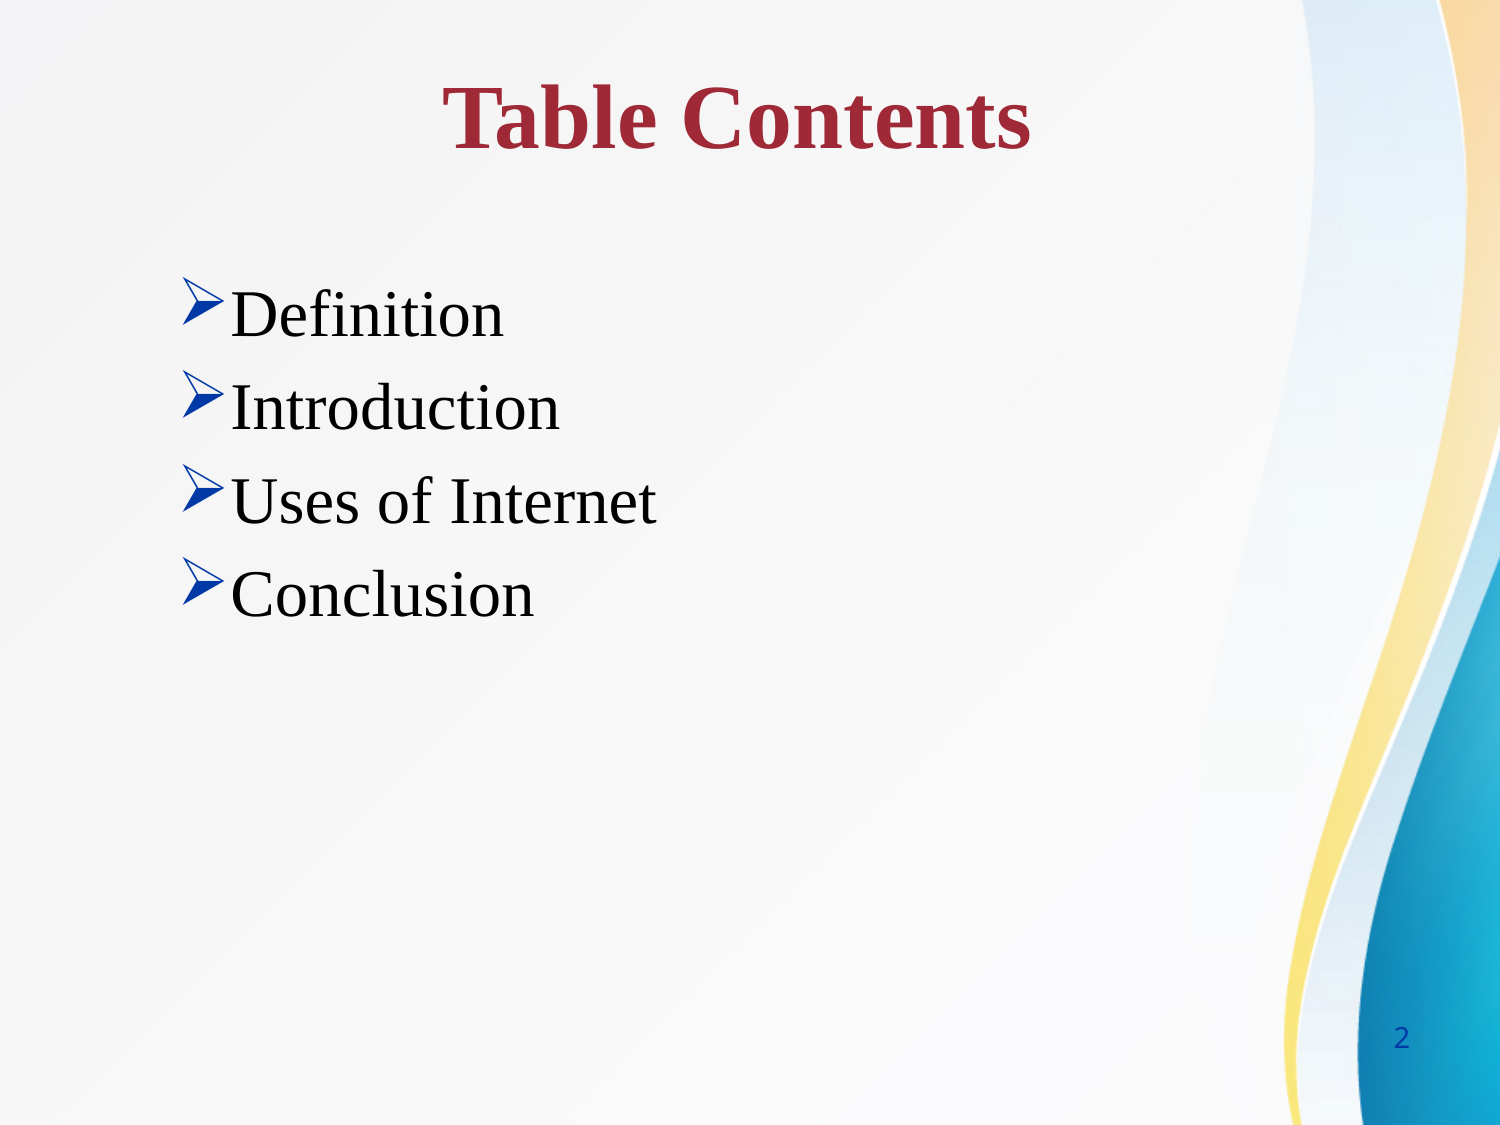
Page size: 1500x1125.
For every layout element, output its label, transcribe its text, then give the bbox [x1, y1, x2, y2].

text_box Definition Introduction Uses of Internet Conclusion [87, 262, 1438, 850]
text_box 2 [1074, 1012, 1425, 1073]
text_box Table Contents [237, 49, 1238, 175]
picture [0, 0, 1500, 1125]
